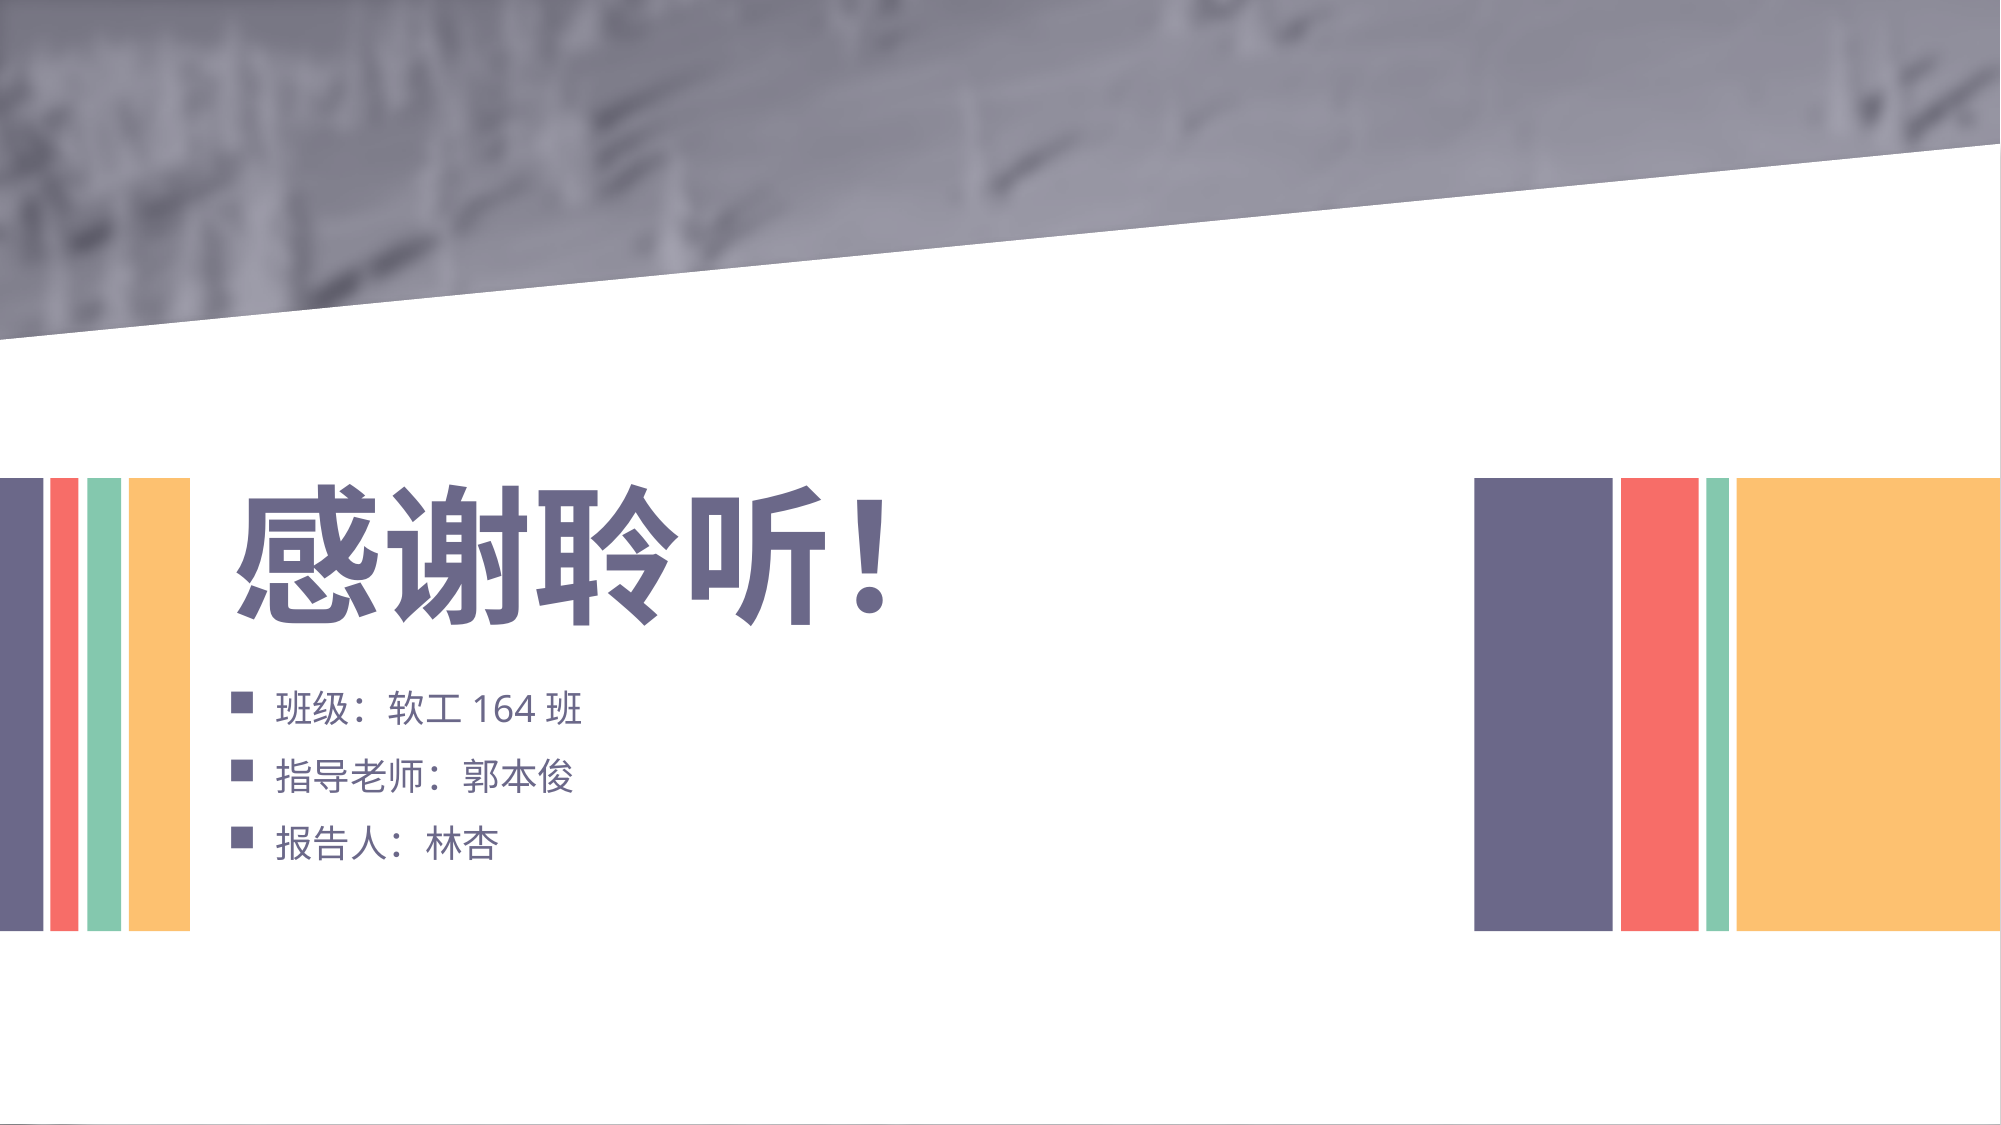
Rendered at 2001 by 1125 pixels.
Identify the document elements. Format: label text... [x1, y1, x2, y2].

text_box 感谢聆听！ [217, 454, 997, 650]
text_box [1474, 478, 2000, 932]
text_box 班级：软工164班 指导老师：郭本俊 报告人：林杏 [213, 655, 1416, 873]
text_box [0, 478, 190, 932]
